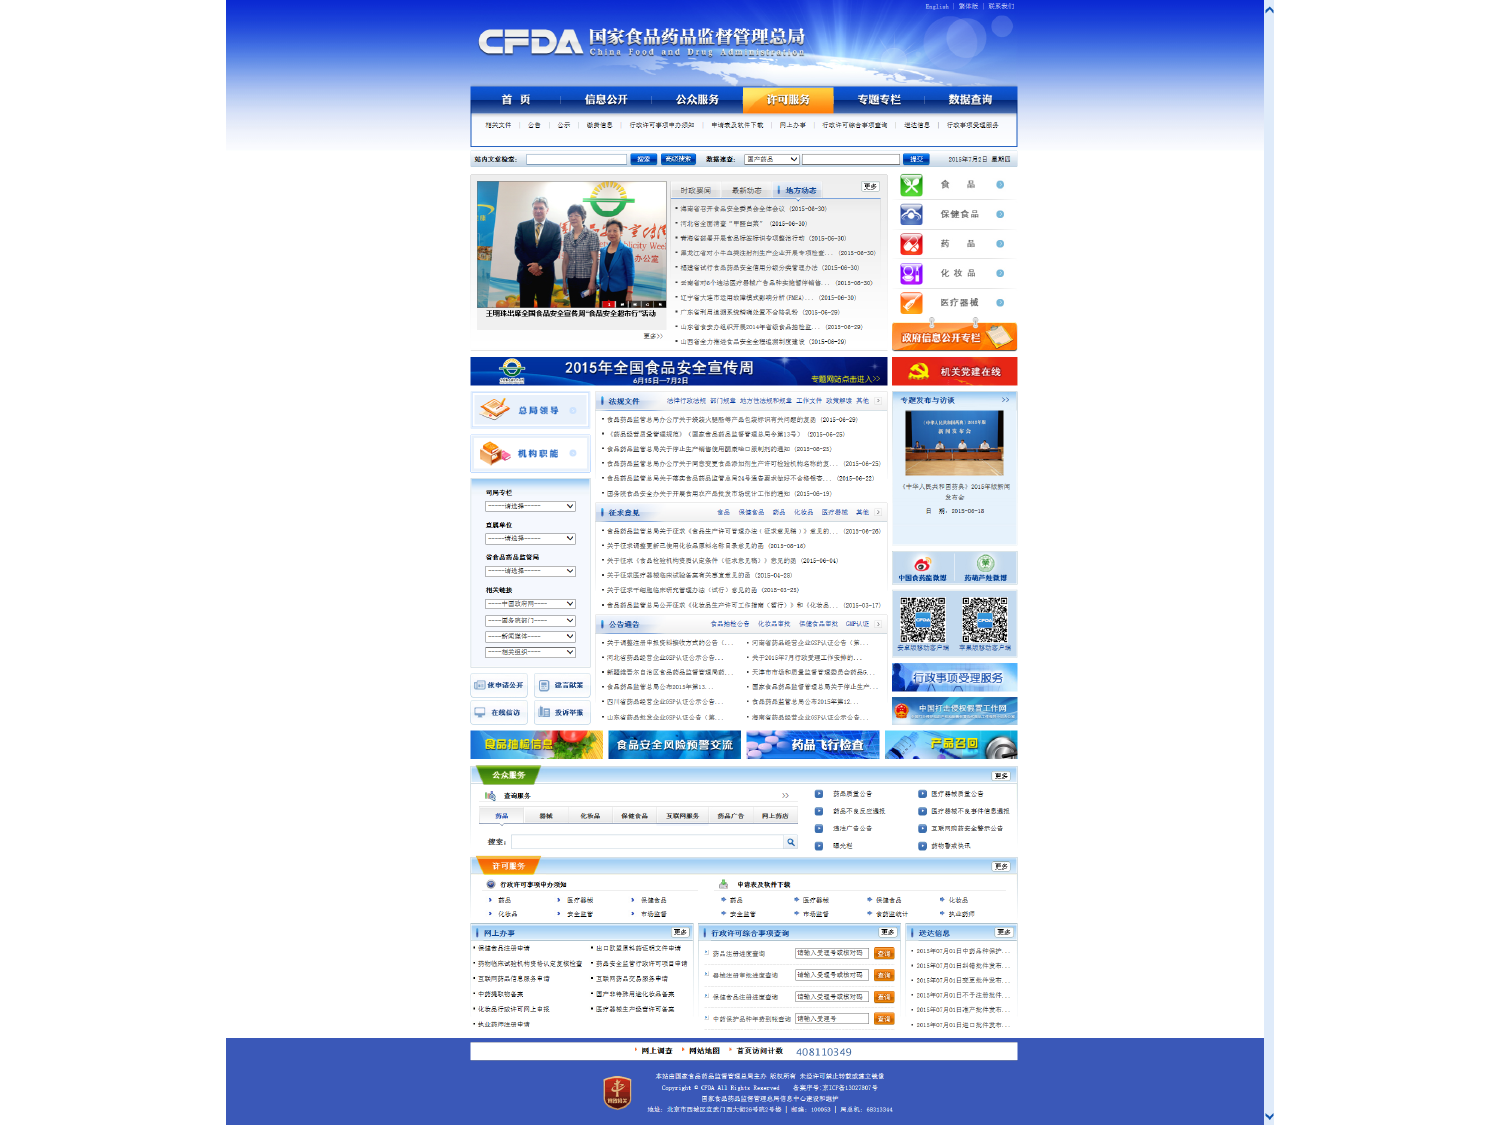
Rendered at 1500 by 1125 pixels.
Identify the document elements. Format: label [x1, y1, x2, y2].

picture [226, 0, 1274, 1125]
